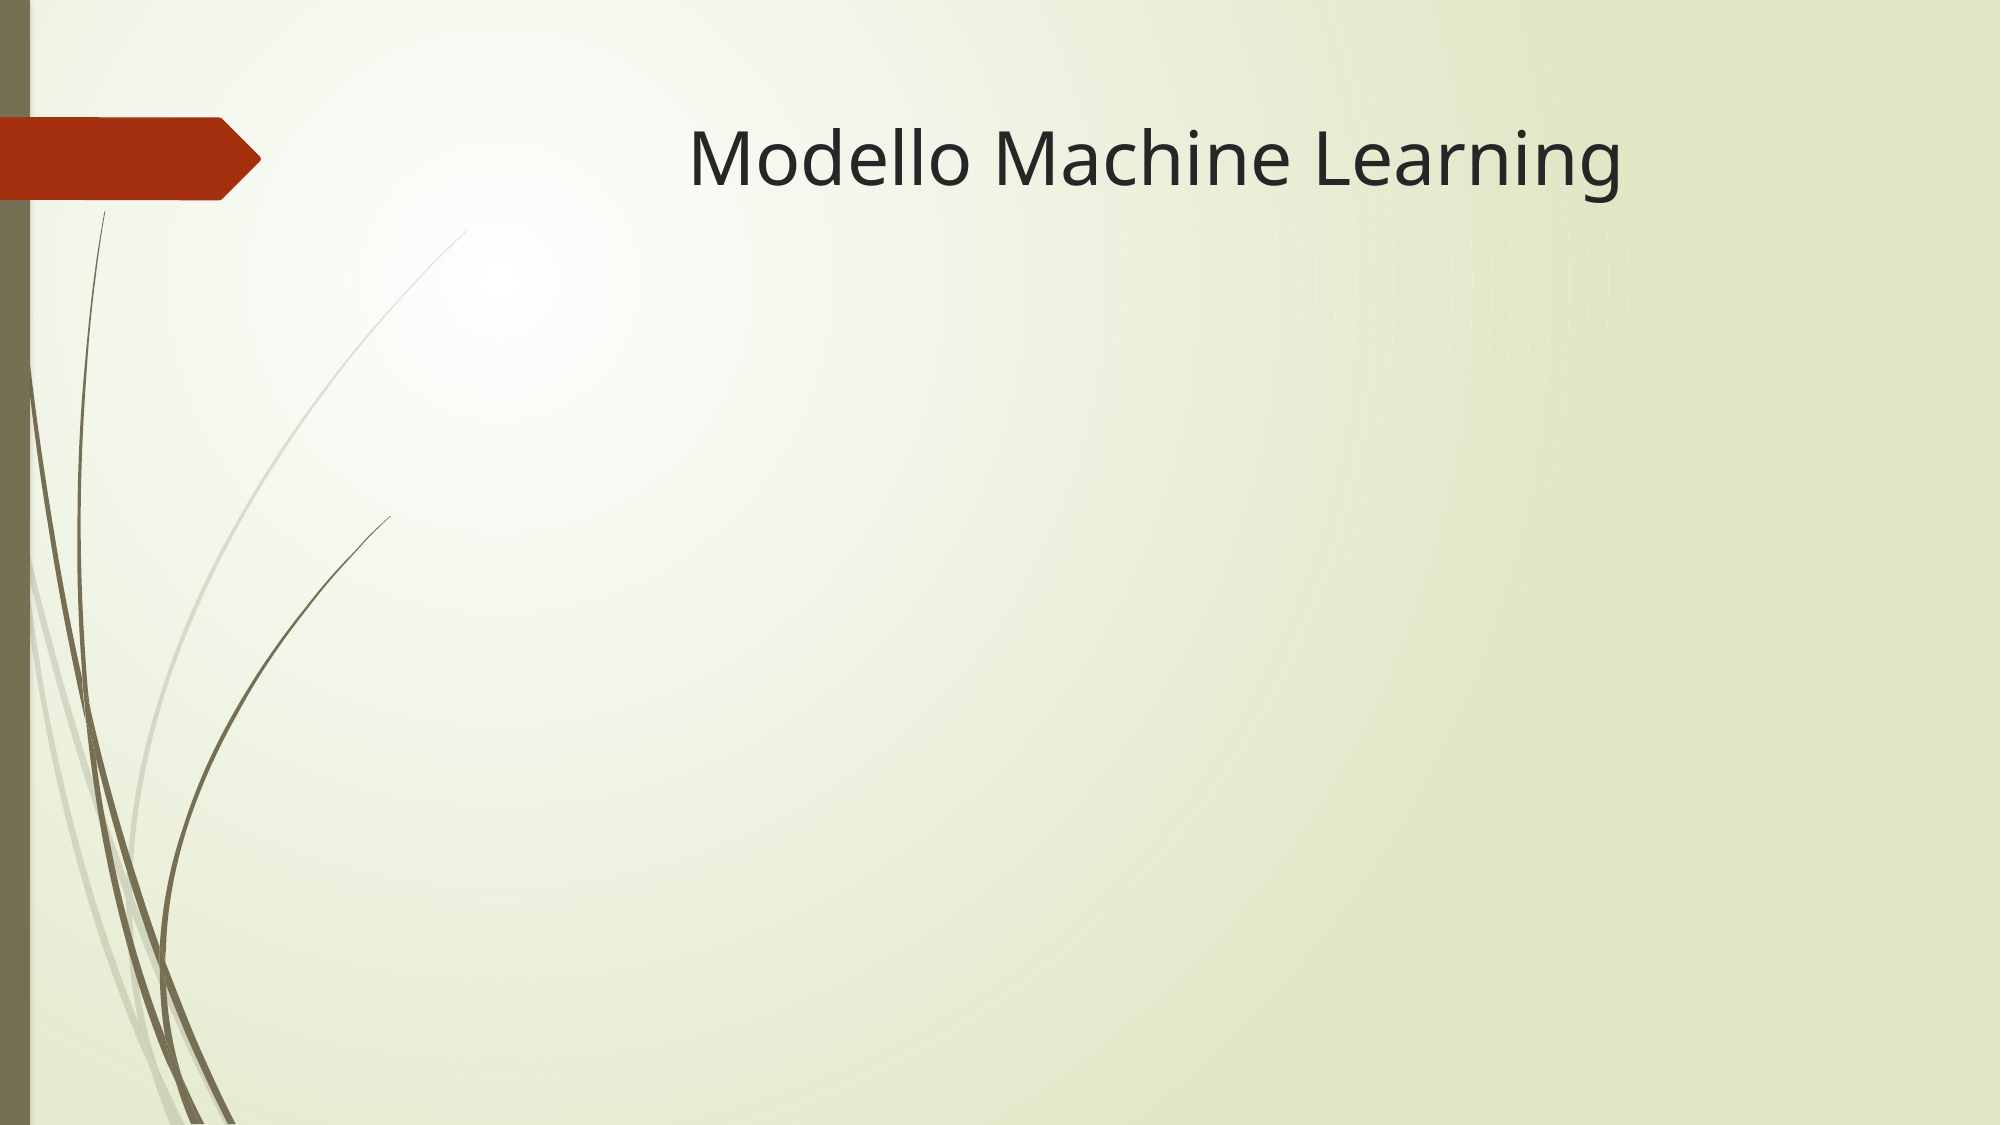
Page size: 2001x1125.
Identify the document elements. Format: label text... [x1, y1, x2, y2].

title Modello Machine Learning [425, 102, 1888, 313]
